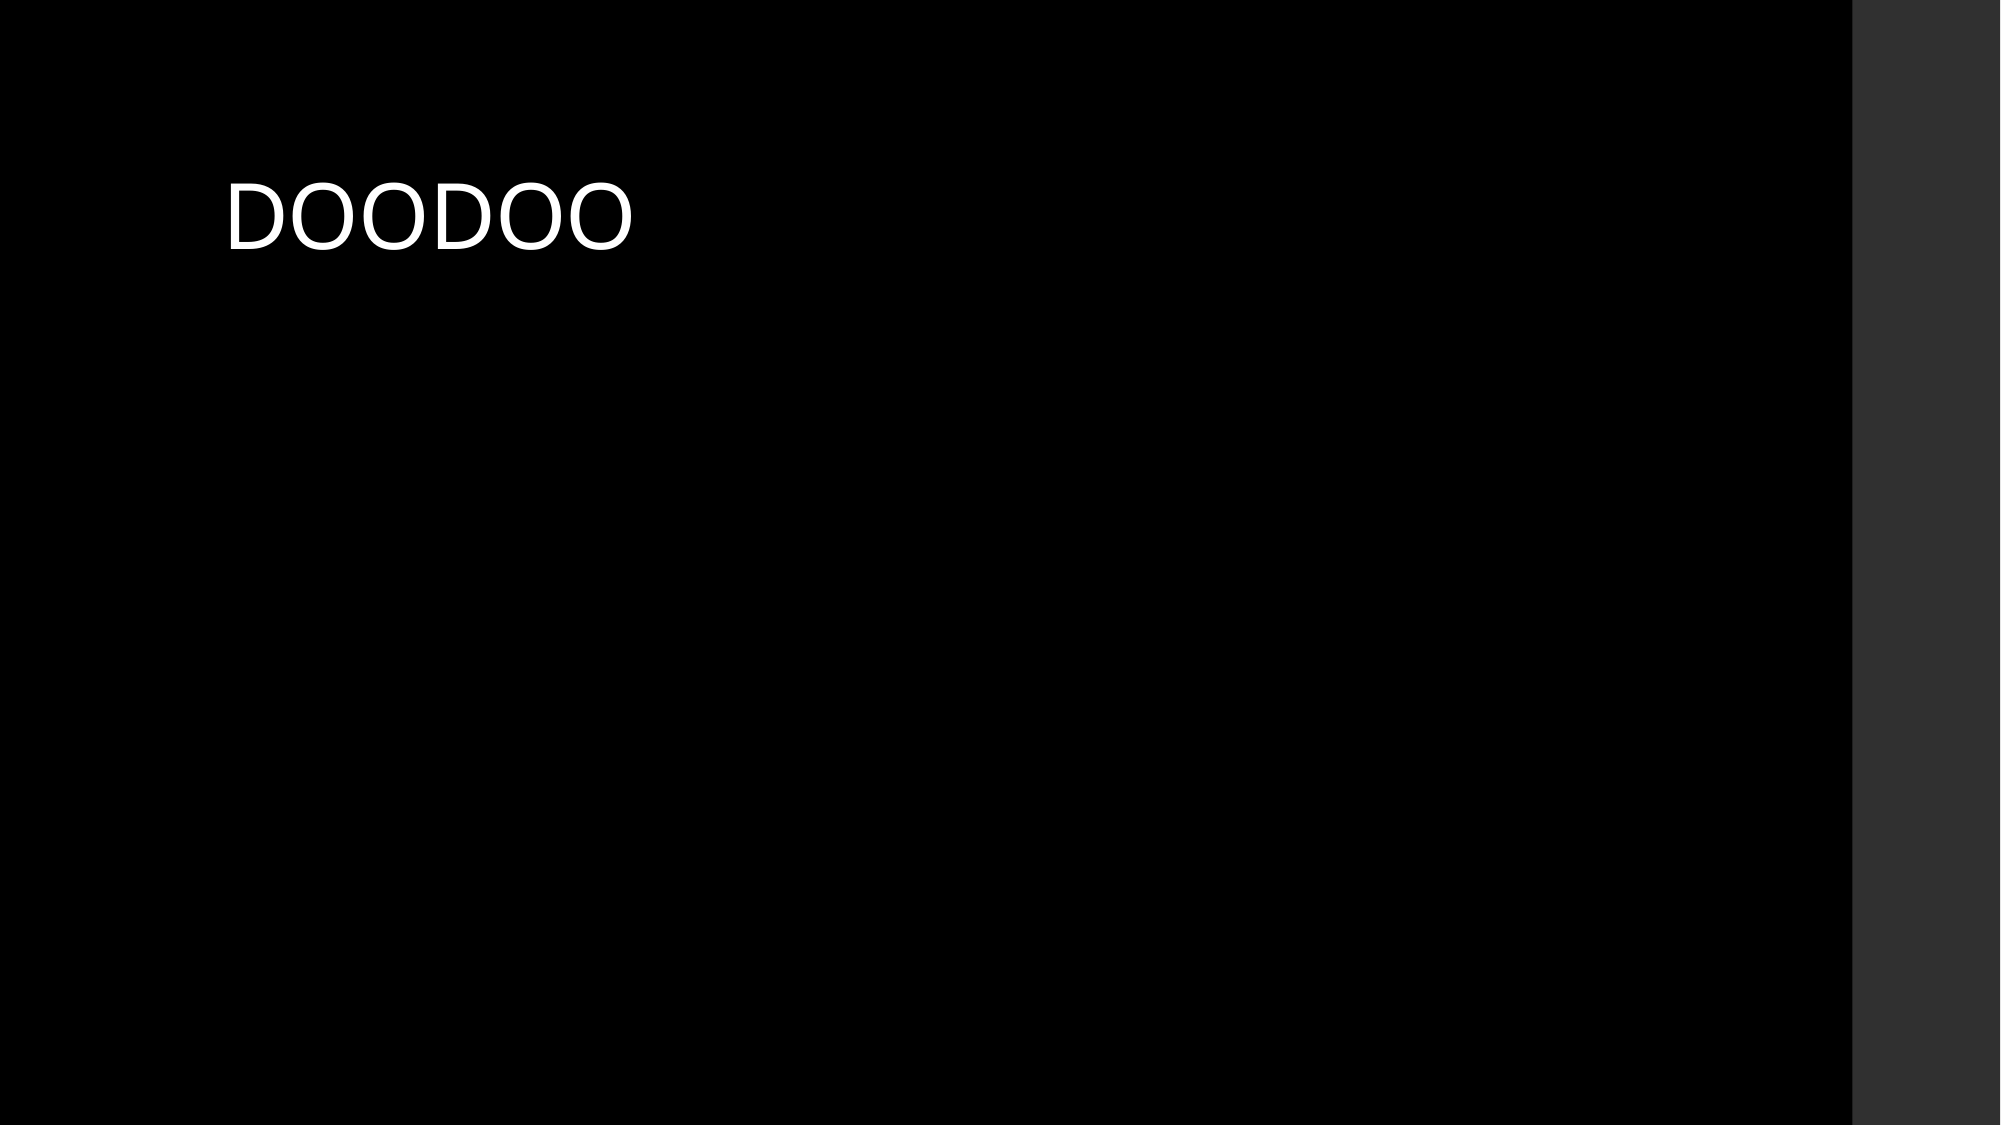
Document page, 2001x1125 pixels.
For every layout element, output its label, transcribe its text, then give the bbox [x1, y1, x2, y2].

title DOODOO [206, 60, 1797, 278]
